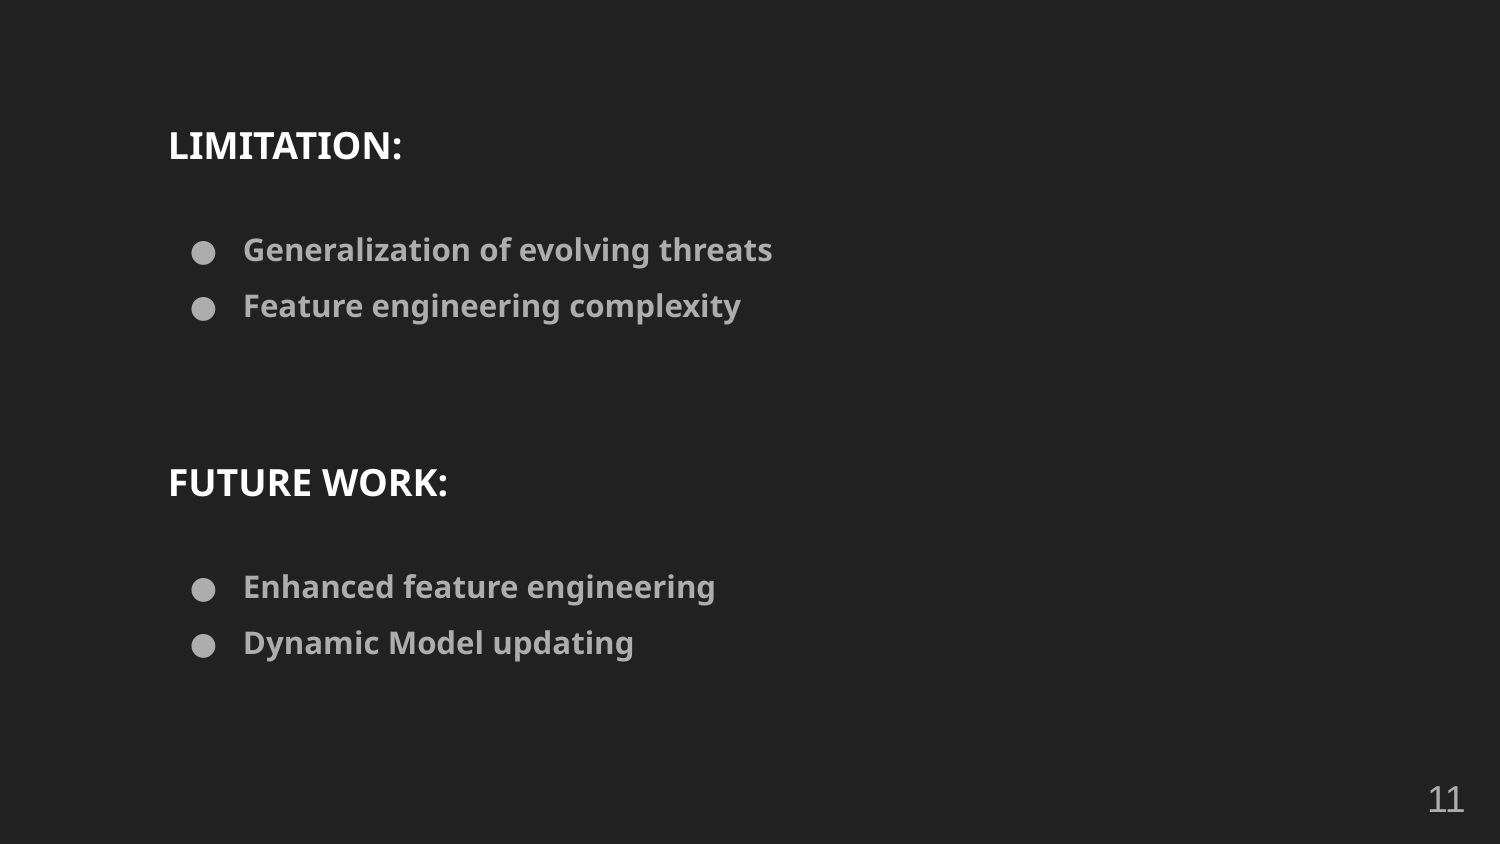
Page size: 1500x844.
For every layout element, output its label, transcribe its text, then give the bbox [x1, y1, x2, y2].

text_box 11 [1407, 759, 1486, 830]
text_box FUTURE WORK: Enhanced feature engineering Dynamic Model updating [152, 383, 1438, 737]
text_box LIMITATION: Generalization of evolving threats Feature engineering complexity [152, 69, 1465, 422]
